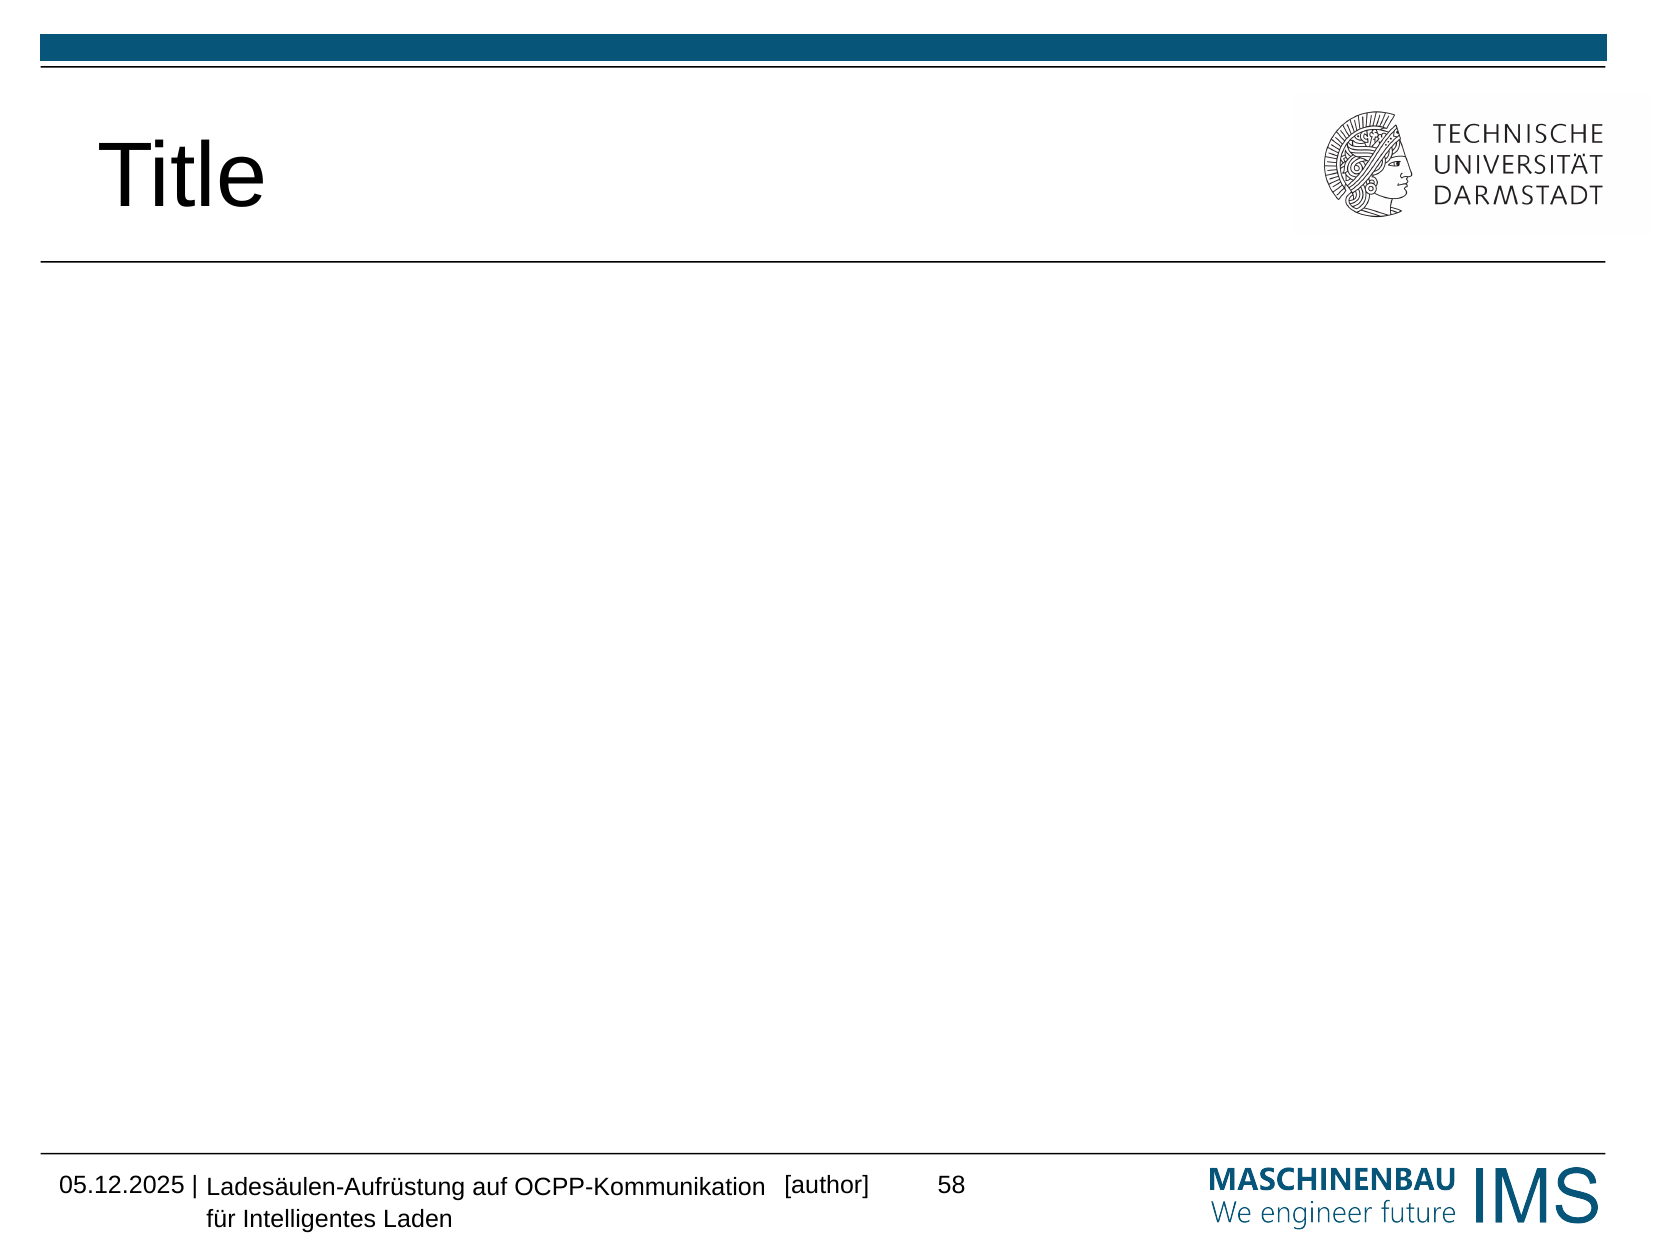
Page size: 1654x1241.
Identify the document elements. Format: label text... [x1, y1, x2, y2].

text_box Title [82, 107, 1274, 229]
picture [1218, 1167, 1227, 1181]
picture [1378, 1167, 1386, 1180]
text_box [author] [769, 1161, 884, 1205]
picture [1288, 88, 1654, 240]
picture [1303, 1167, 1311, 1176]
text_box 05.12.2025 | [44, 1161, 223, 1206]
text_box <编号> [923, 1161, 1007, 1205]
text_box [40, 34, 1607, 61]
text_box Ladesäulen-Aufrüstung auf OCPP-Kommunikation für Intelligentes Laden [191, 1163, 787, 1236]
picture [1565, 1167, 1598, 1201]
picture [1442, 1167, 1449, 1186]
picture [1210, 1167, 1598, 1231]
picture [1337, 1167, 1345, 1180]
